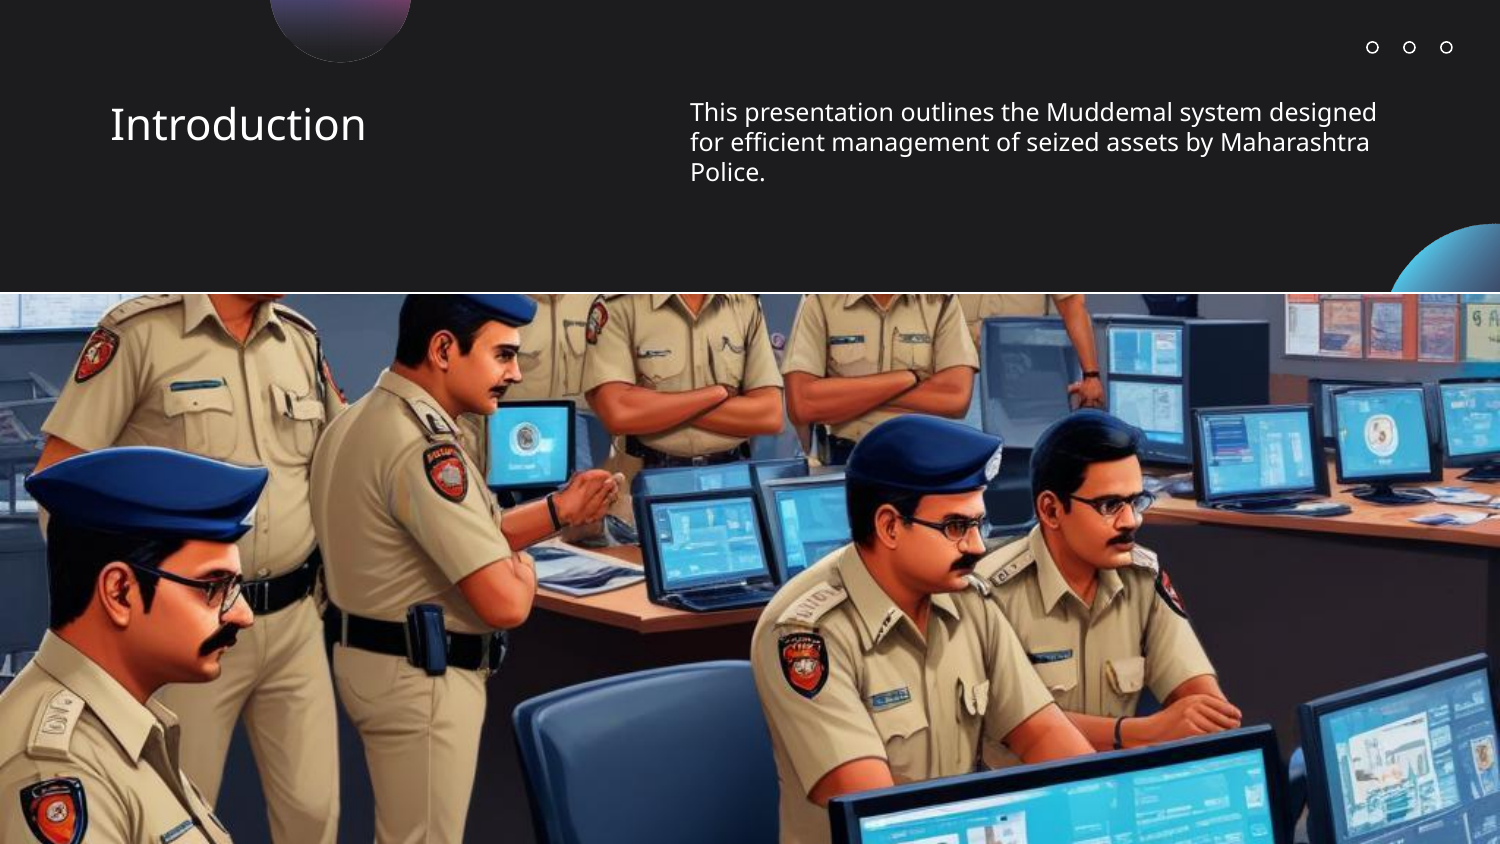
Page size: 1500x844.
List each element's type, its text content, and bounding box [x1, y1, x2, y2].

subtitle This presentation outlines the Muddemal system designed for efficient management of seized assets by Maharashtra Police. [674, 80, 1413, 262]
picture [250, 0, 431, 81]
title Introduction [95, 81, 674, 261]
picture [0, 293, 1500, 844]
picture [1385, 176, 1500, 292]
